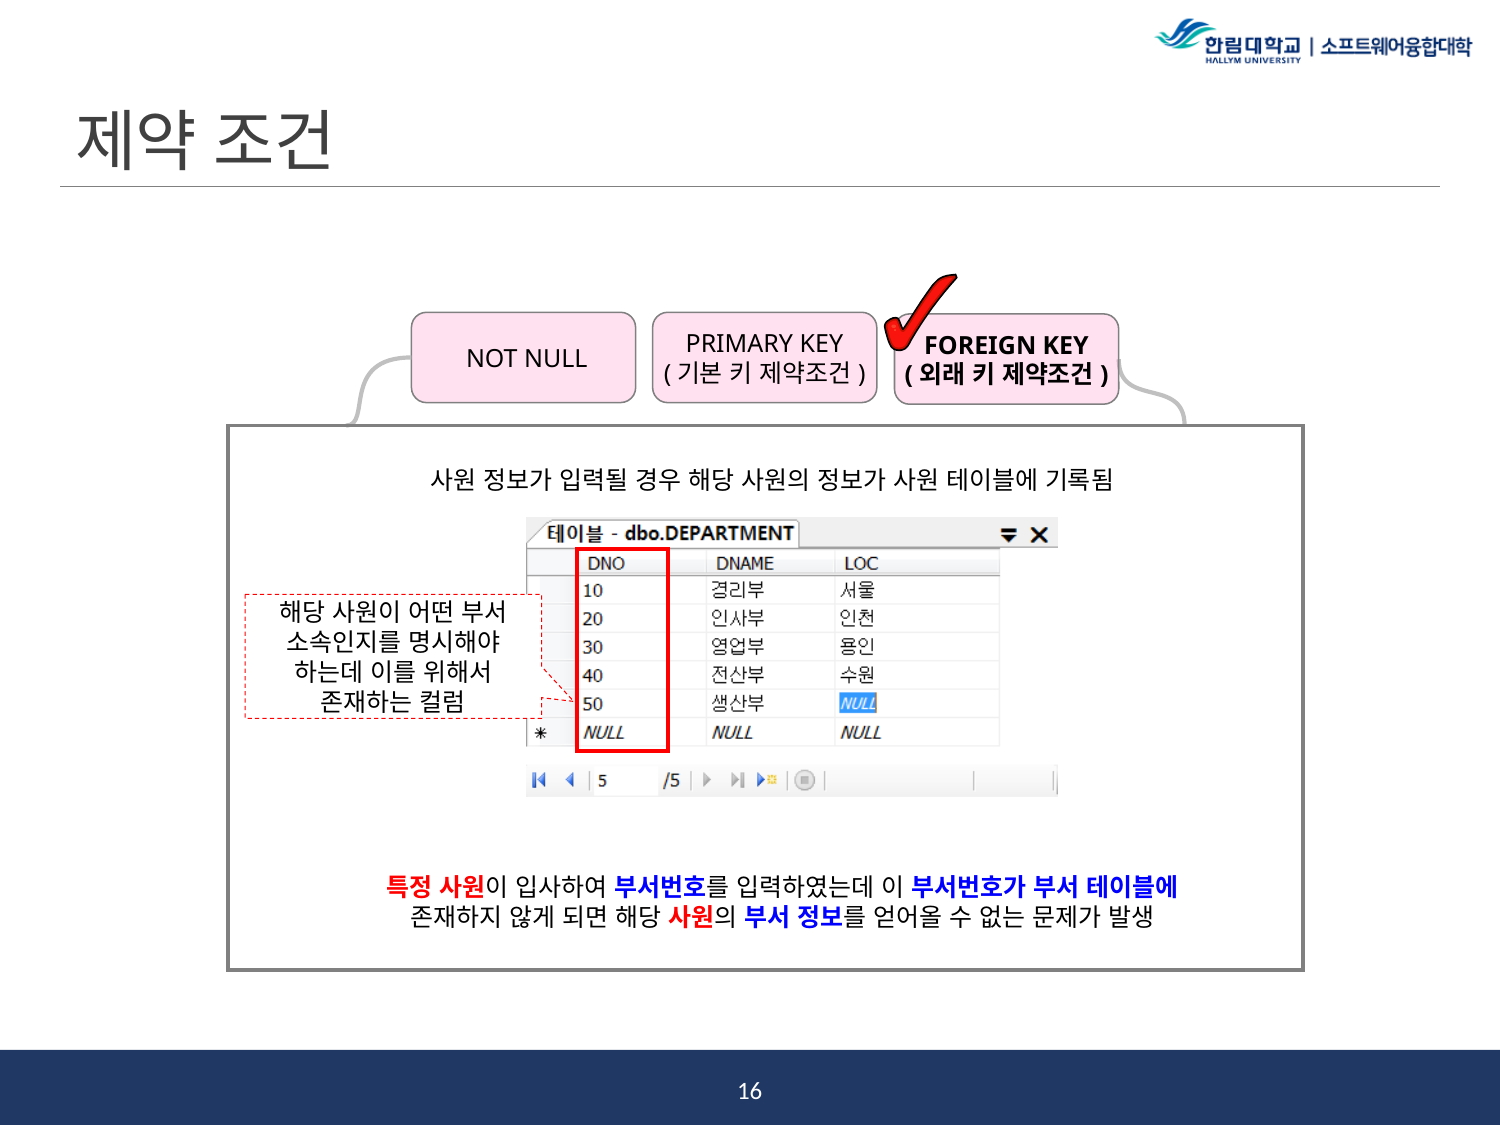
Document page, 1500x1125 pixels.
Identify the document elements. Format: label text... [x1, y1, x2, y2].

text_box 특정 사원이 입사하여 부서번호를 입력하였는데 이 부서번호가 부서 테이블에 존재하지 않게 되면 해당 사원의 부서 정보를 얻어올 수 없는 문제가 발생 [330, 864, 1236, 939]
picture [1148, 7, 1483, 76]
picture [883, 272, 959, 352]
title 제약 조건 [60, 62, 1440, 187]
text_box NOT NULL [411, 312, 636, 403]
text_box 사원 정보가 입력될 경우 해당 사원의 정보가 사원 테이블에 기록됨 [415, 457, 1130, 503]
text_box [1118, 358, 1186, 427]
picture [525, 517, 1059, 797]
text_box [345, 357, 412, 427]
text_box PRIMARY KEY (기본 키 제약조건) [652, 312, 877, 403]
text_box FOREIGN KEY (외래 키 제약조건) [894, 313, 1119, 405]
text_box 해당 사원이 어떤 부서 소속인지를 명시해야 하는데 이를 위해서 존재하는 컬럼 [245, 594, 522, 719]
text_box [227, 425, 1303, 970]
slide_number 15 [669, 1059, 831, 1120]
